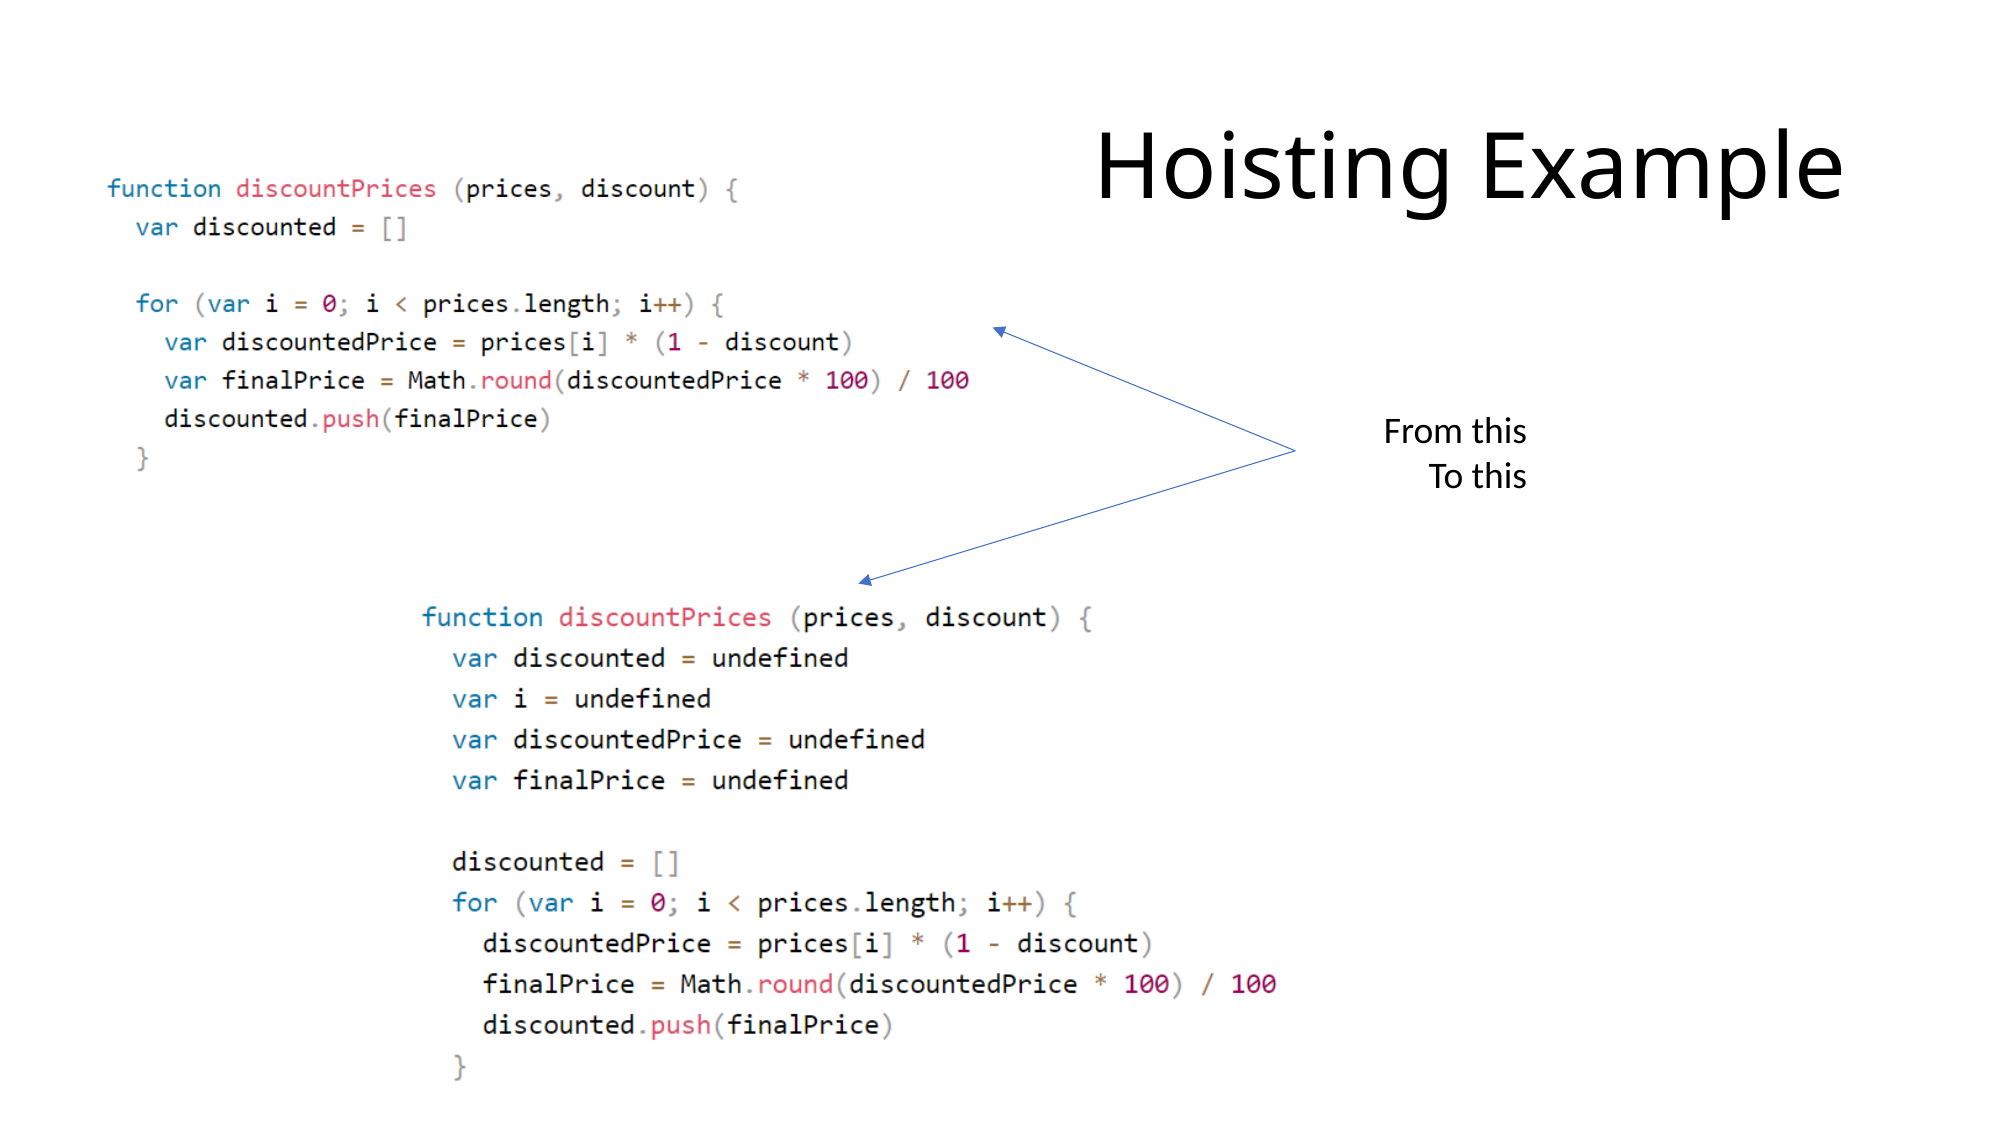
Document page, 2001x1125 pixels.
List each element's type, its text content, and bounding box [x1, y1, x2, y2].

title Hoisting Example [137, 59, 1863, 278]
text_box From this To this [1296, 398, 1542, 504]
picture [96, 150, 993, 505]
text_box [858, 327, 1296, 584]
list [410, 583, 1307, 1107]
